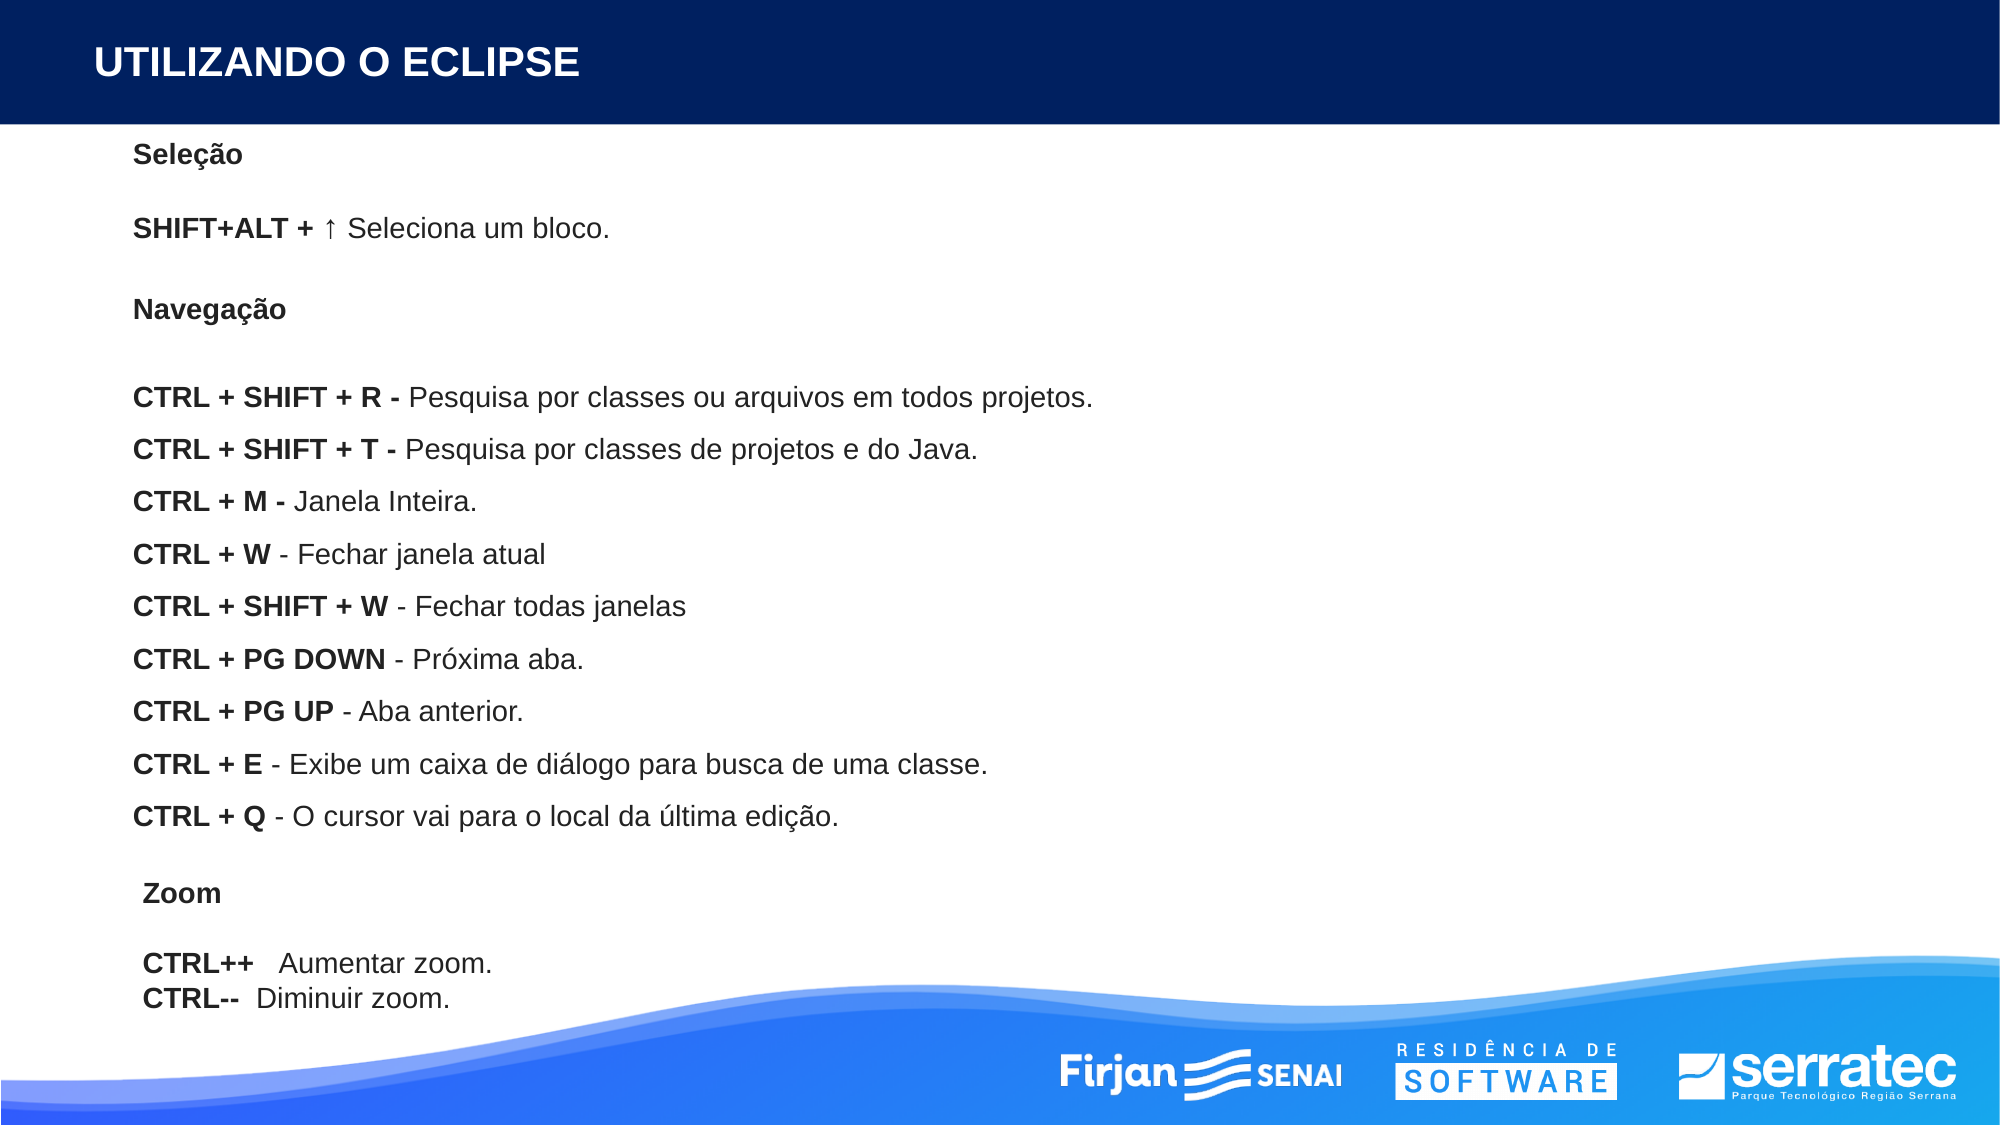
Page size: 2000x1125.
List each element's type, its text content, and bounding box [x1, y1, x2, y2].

text_box Navegação CTRL + SHIFT + R - Pesquisa por classes ou arquivos em todos projetos. CTRL + SHIFT + T - Pesquisa por classes de projetos e do Java. CTRL + M - Janela Inteira. CTRL + W - Fechar janela atual CTRL + SHIFT + W - Fechar todas janelas CTRL + PG DOWN - Próxima aba. CTRL + PG UP - Aba anterior. CTRL + E - Exibe um caixa de diálogo para busca de uma classe. CTRL + Q - O cursor vai para o local da última edição. [117, 282, 1725, 840]
text_box Seleção SHIFT+ALT + ↑ Seleciona um bloco. [117, 128, 1725, 282]
text_box UTILIZANDO O ECLIPSE [78, 0, 1882, 128]
text_box Zoom CTRL++ Aumentar zoom. CTRL-- Diminuir zoom. [127, 866, 1734, 1057]
picture [1, 943, 2000, 1125]
